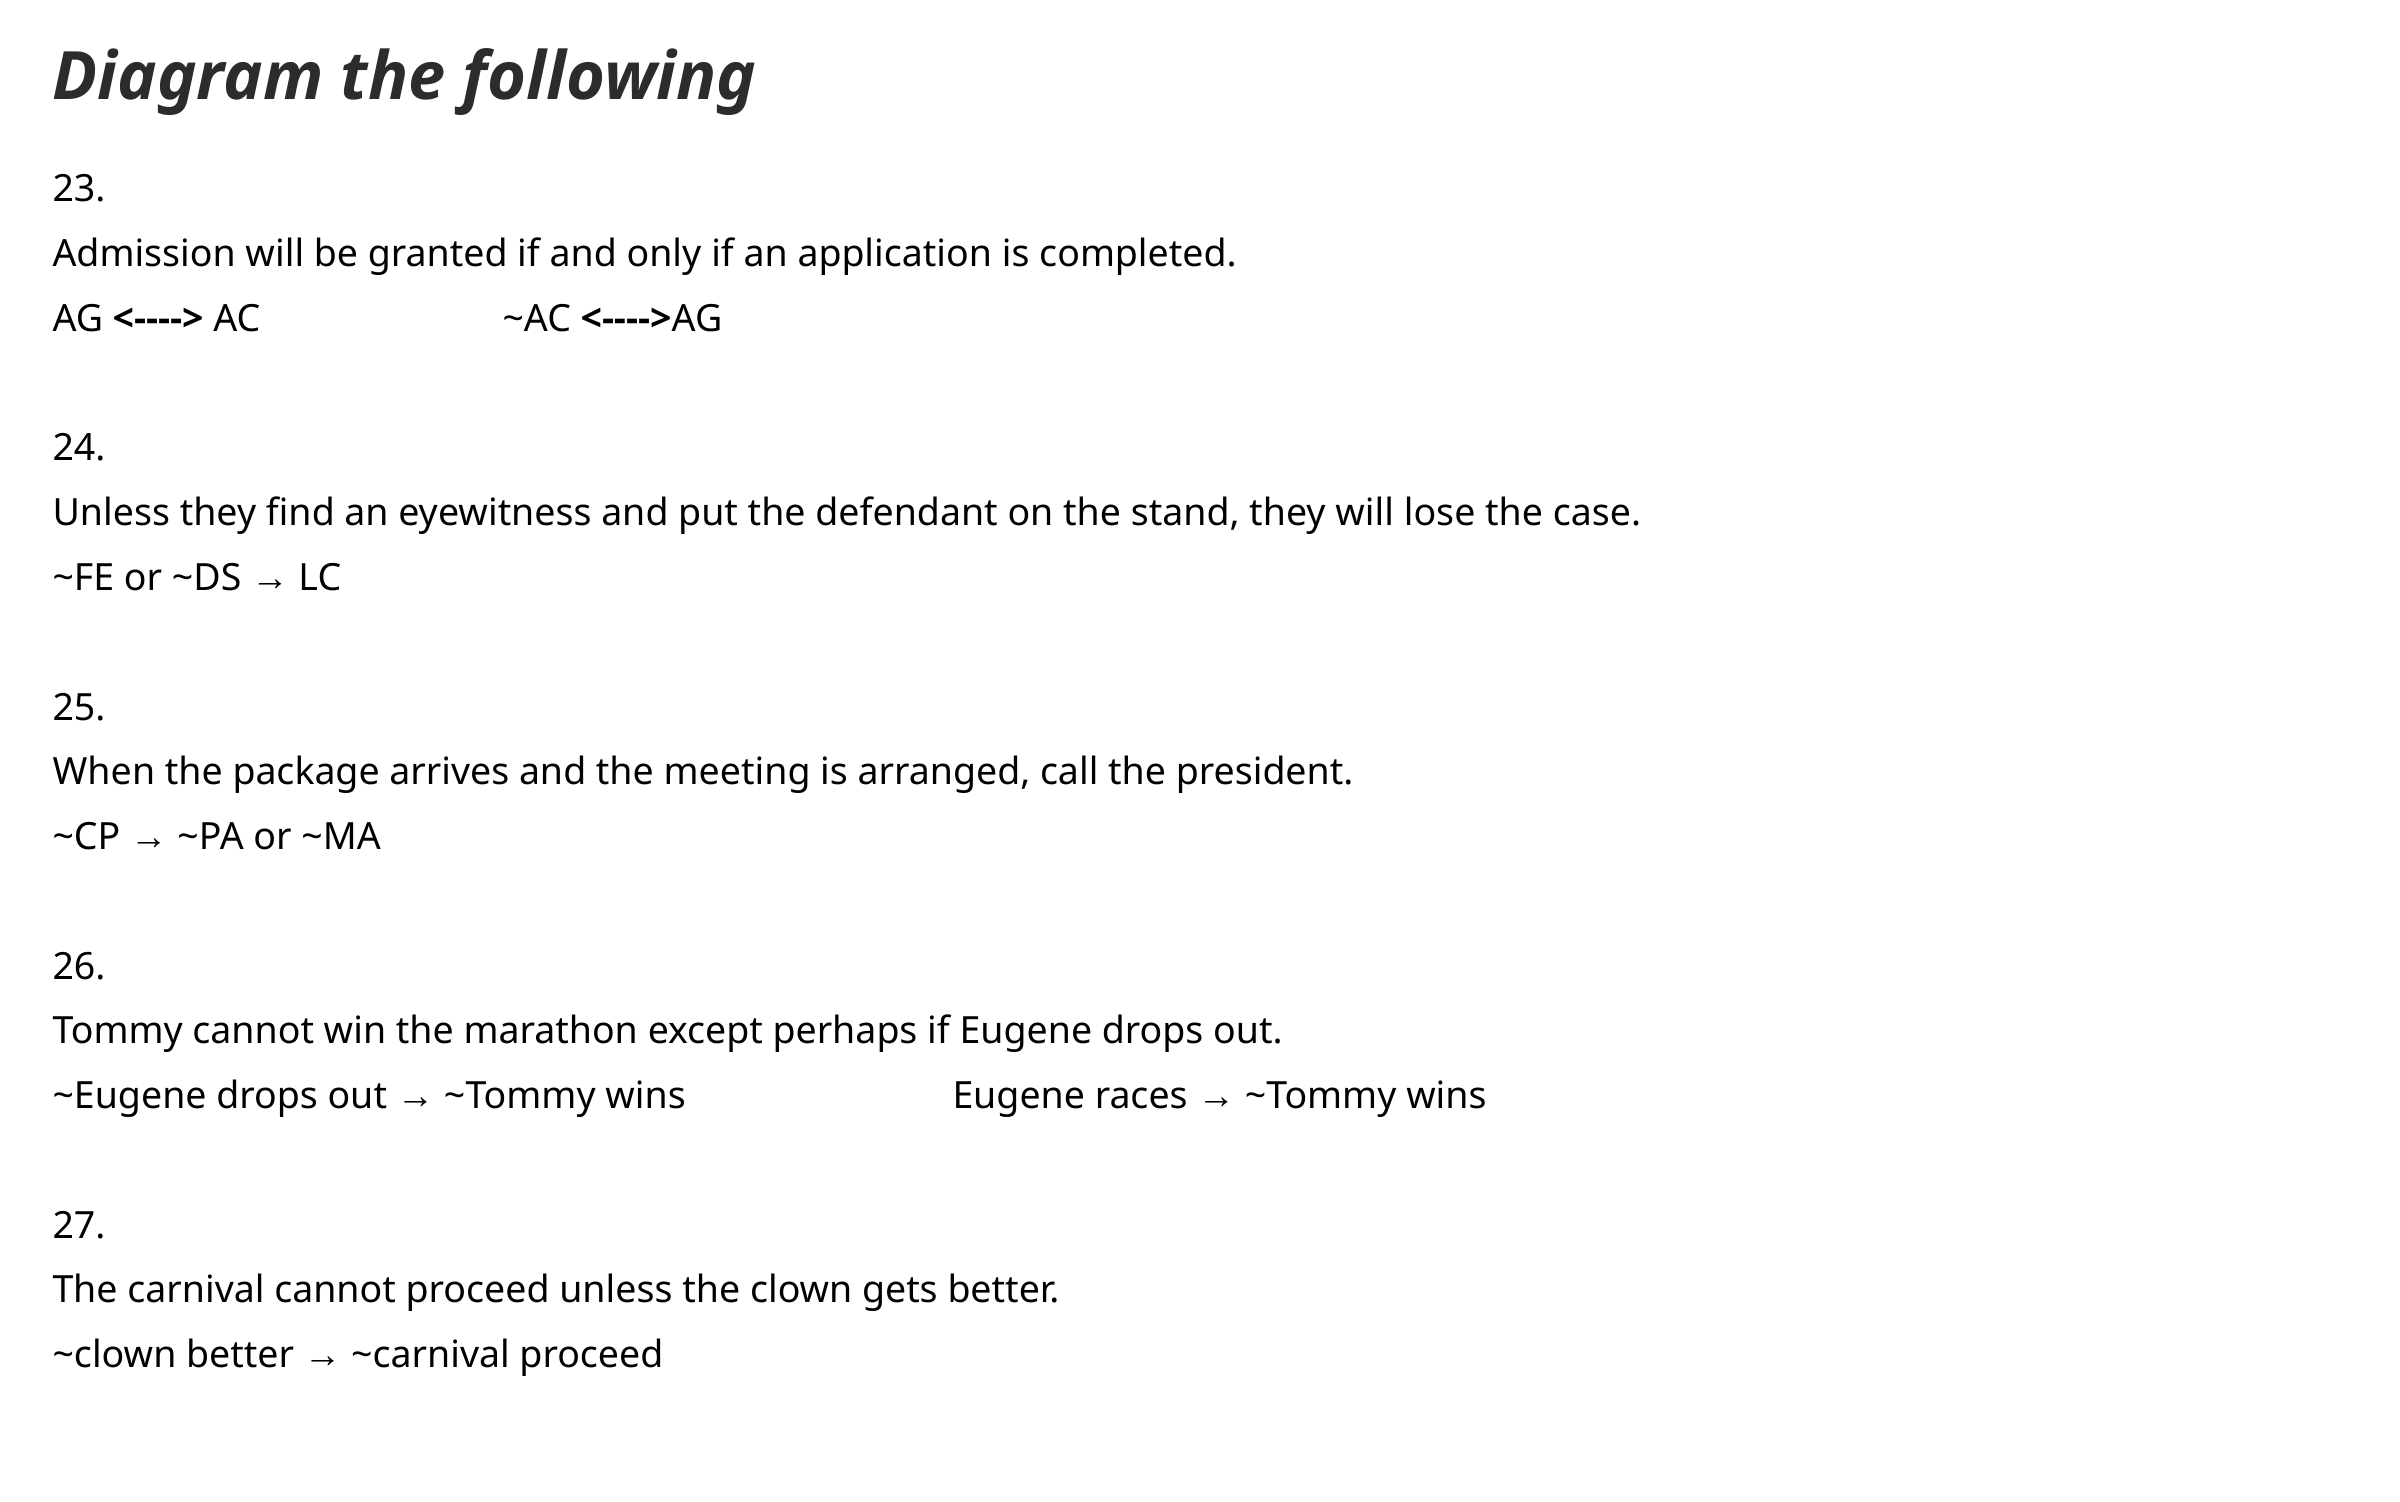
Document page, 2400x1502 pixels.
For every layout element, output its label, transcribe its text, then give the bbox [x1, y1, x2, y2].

text_box Diagram the following 23. Admission will be granted if and only if an application is completed. AG <----> AC ~AC <---->AG 24. Unless they find an eyewitness and put the defendant on the stand, they will lose the case. ~FE or ~DS → LC 25. When the package arrives and the meeting is arranged, call the president. ~CP → ~PA or ~MA 26. Tommy cannot win the marathon except perhaps if Eugene drops out. ~Eugene drops out → ~Tommy wins Eugene races → ~Tommy wins 27. The carnival cannot proceed unless the clown gets better. ~clown better → ~carnival proceed [37, 25, 2363, 1383]
